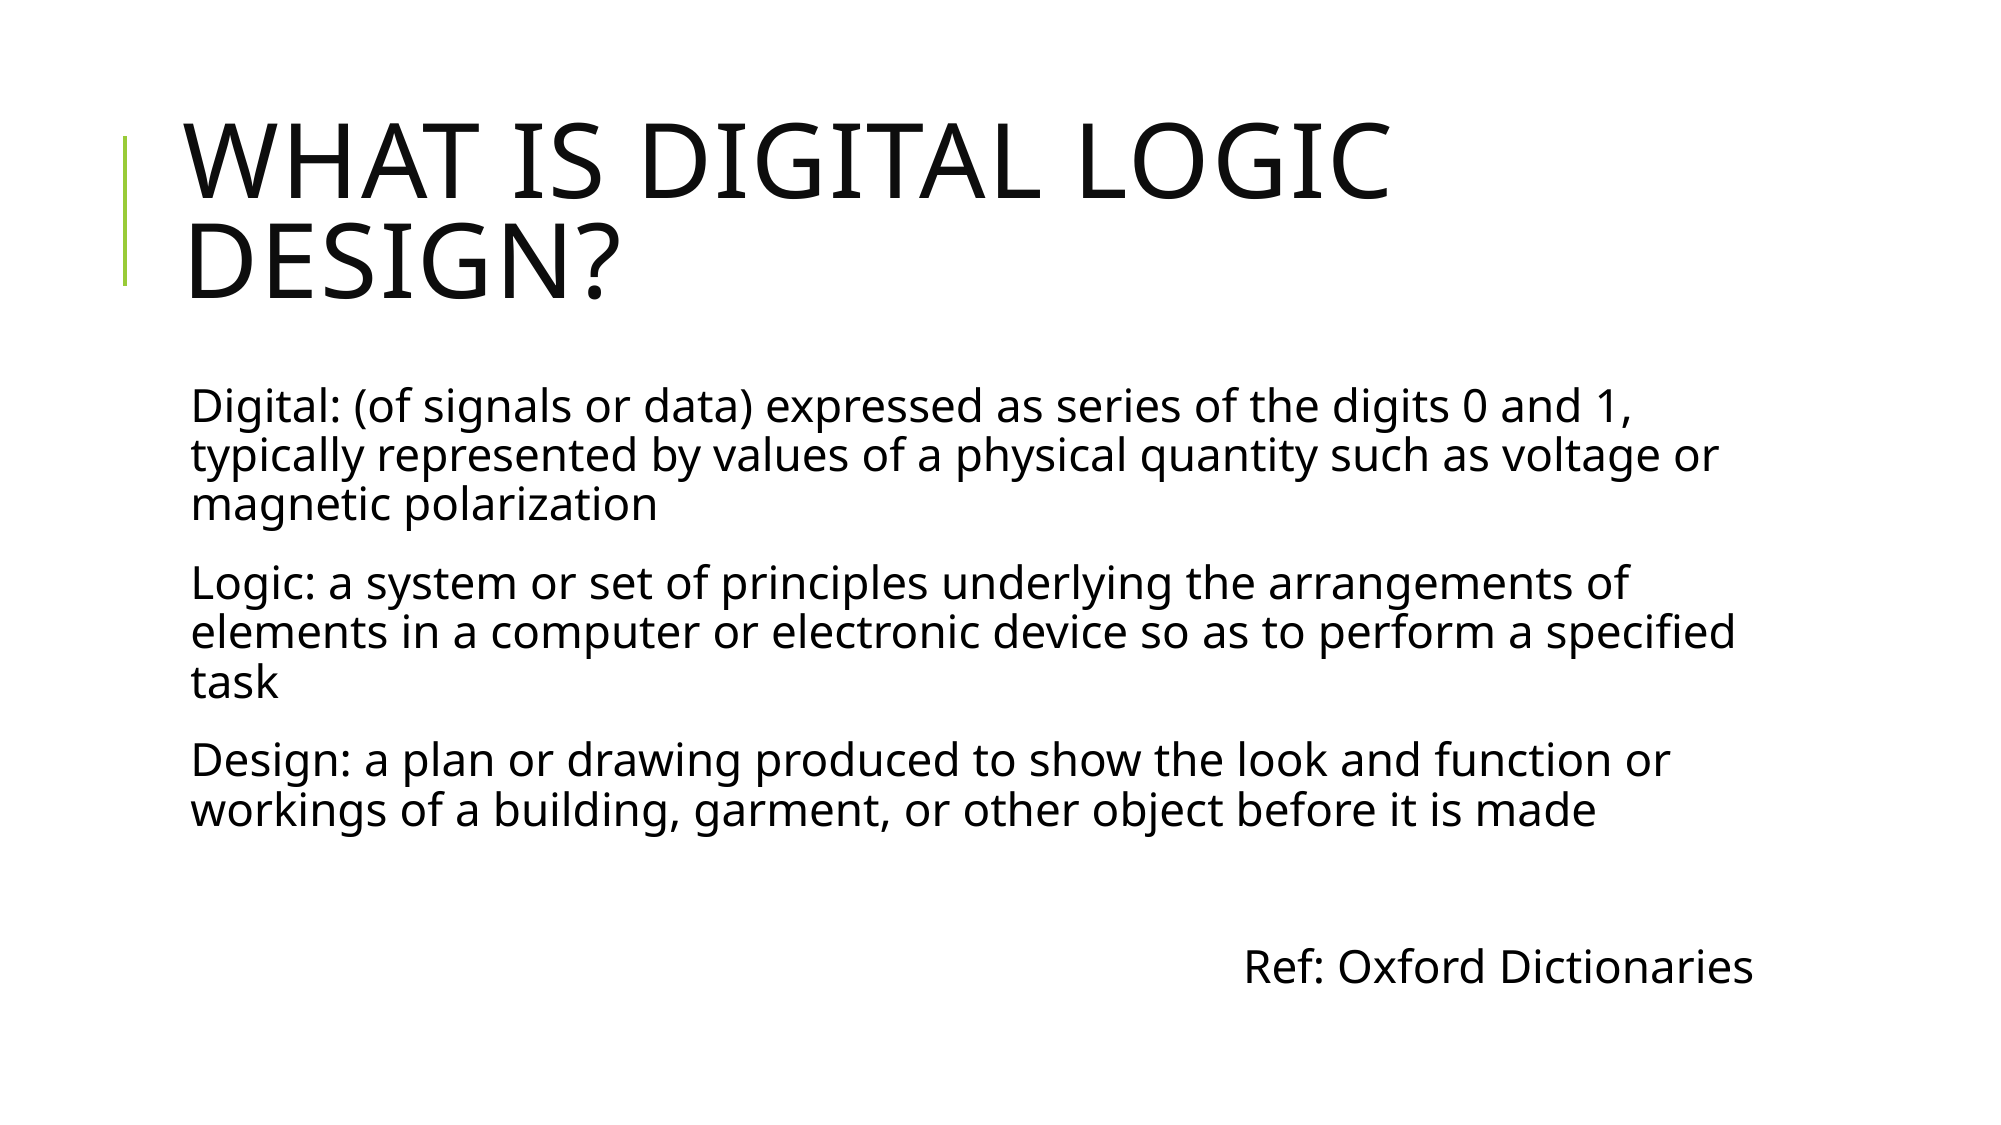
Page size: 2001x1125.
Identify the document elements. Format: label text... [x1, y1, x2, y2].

title What is Digital Logic Design? [168, 96, 1763, 342]
list Digital: (of signals or data) expressed as series of the digits 0 and 1, typically represented by values of a physical quantity such as voltage or magnetic polarization Logic: a system or set of principles underlying the arrangements of elements in a computer or electronic device so as to perform a specified task Design: a plan or drawing produced to show the look and function or workings of a building, garment, or other object before it is made Ref: Oxford Dictionaries [168, 375, 1763, 1035]
